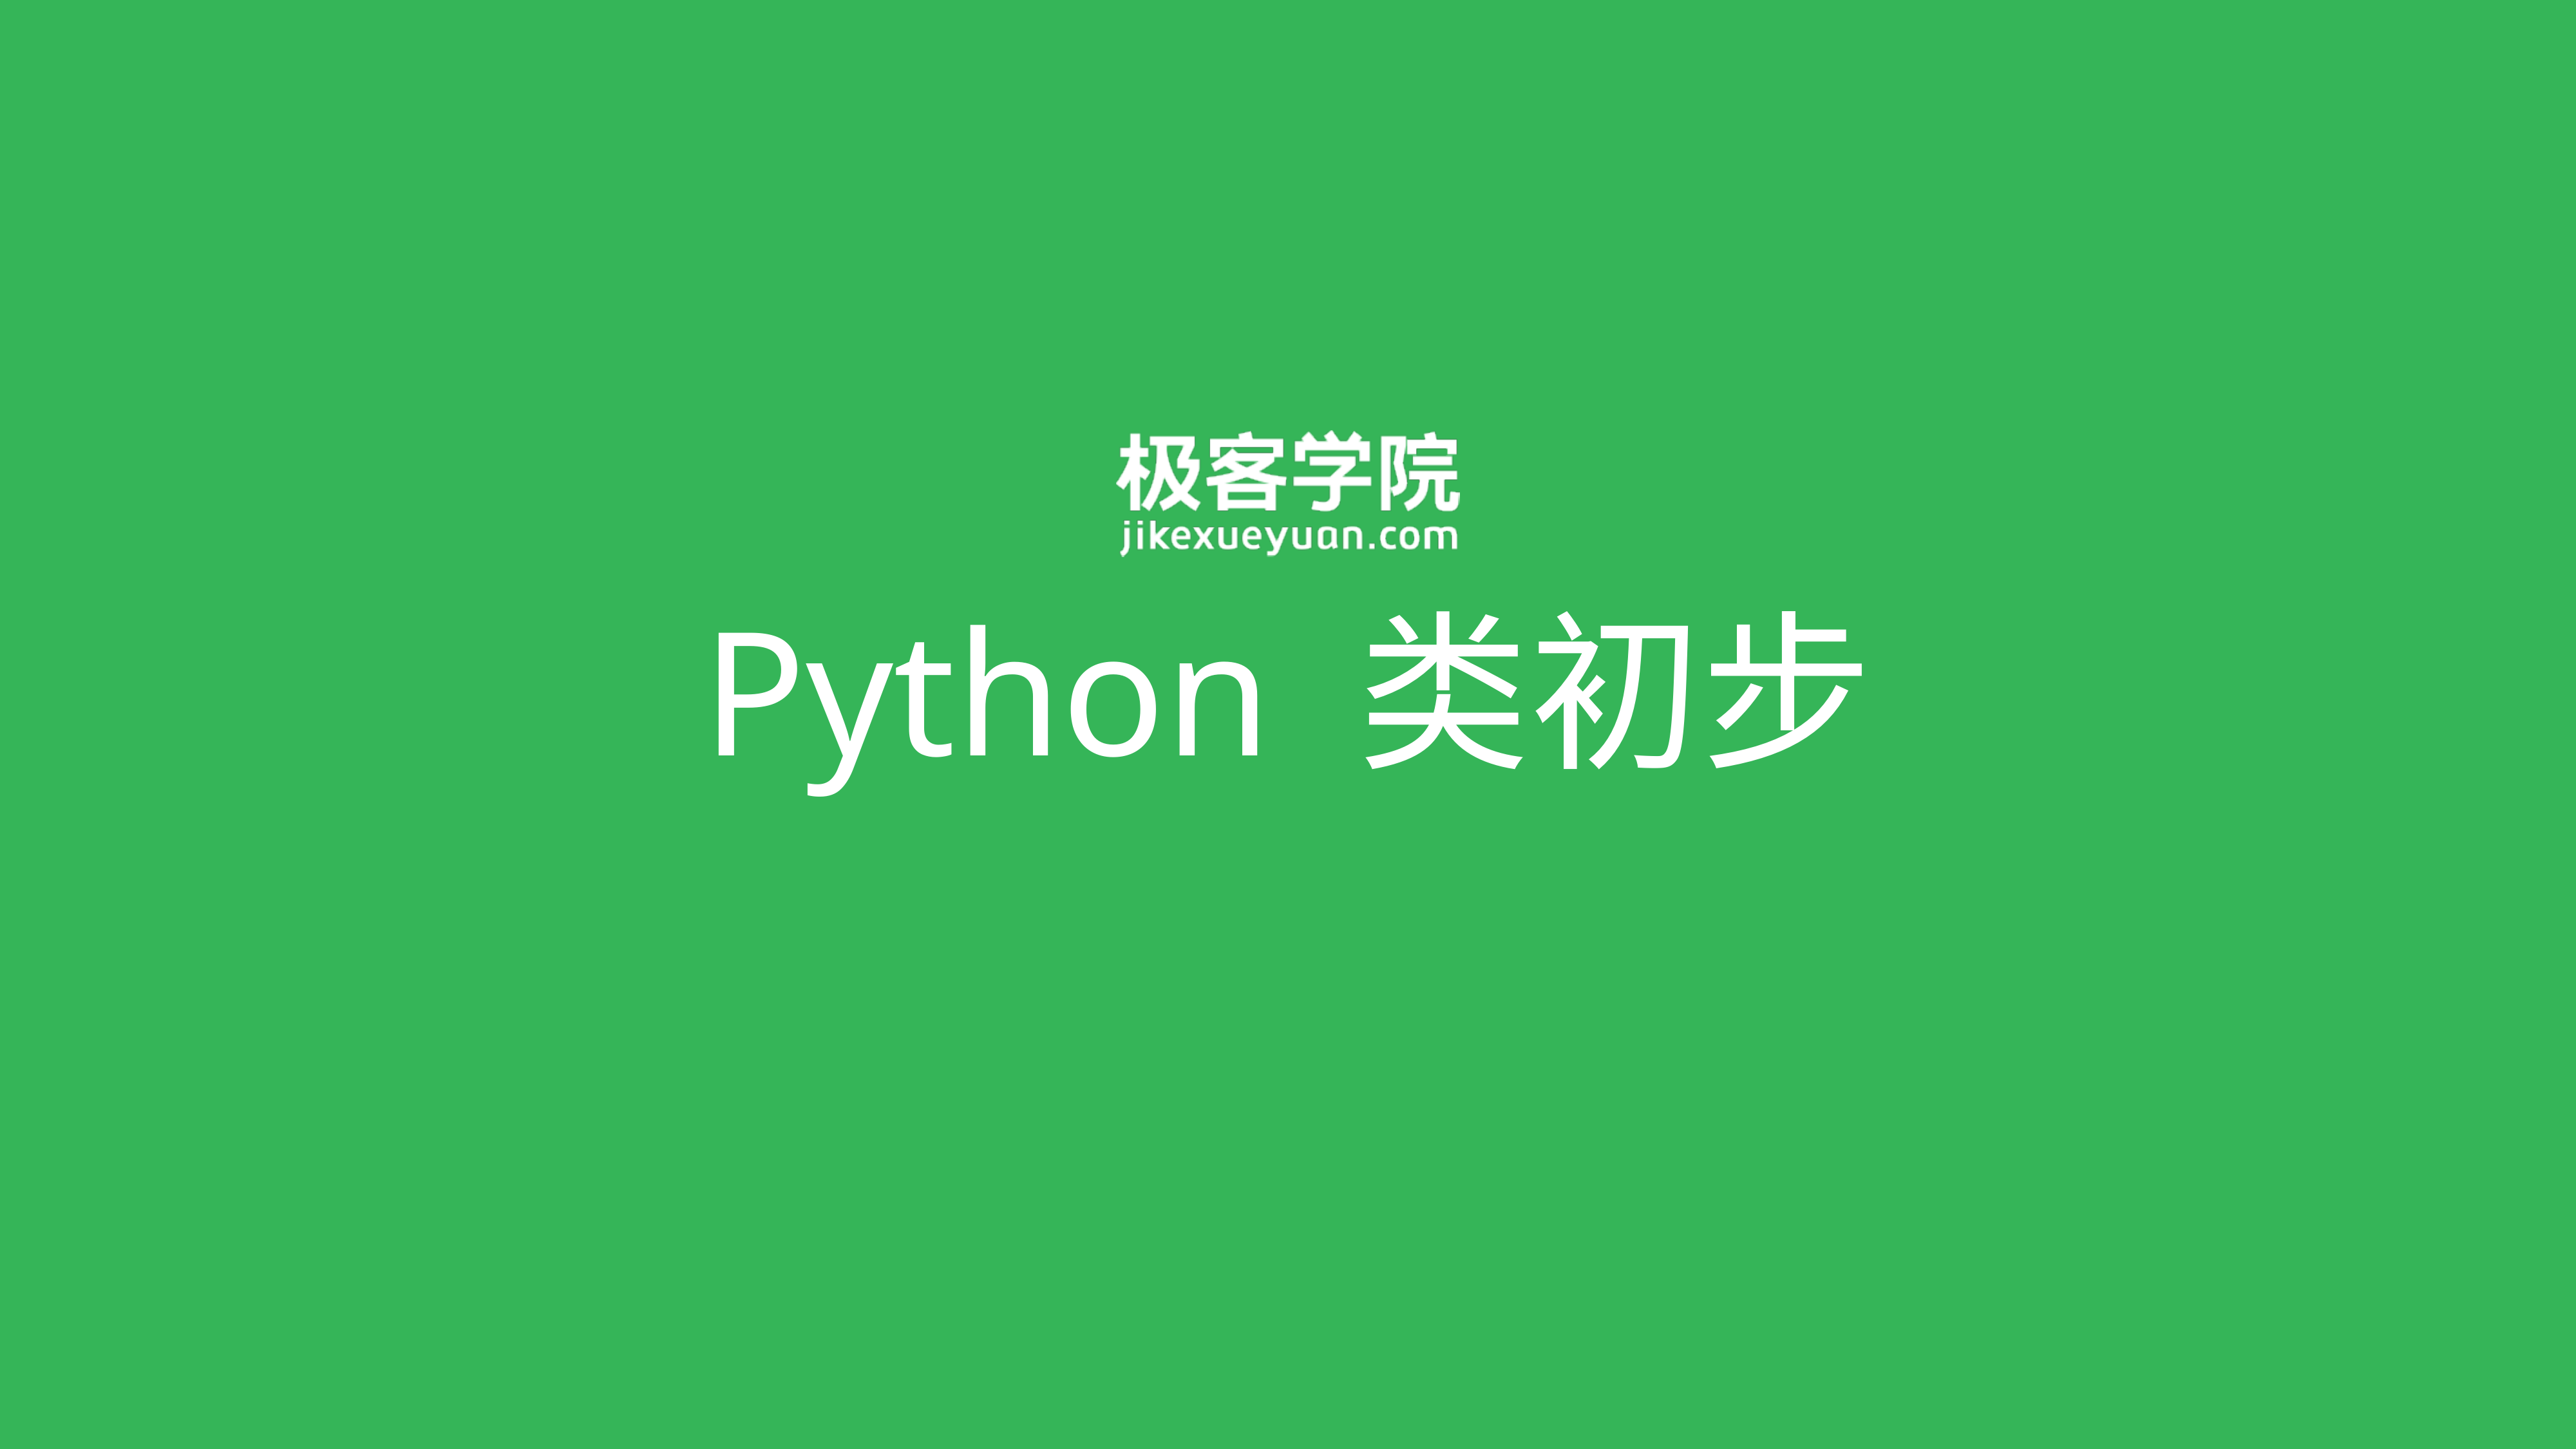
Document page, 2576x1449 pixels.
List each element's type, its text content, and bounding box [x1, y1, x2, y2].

title Python 类初步 [0, 595, 2576, 779]
picture [1116, 430, 1460, 557]
